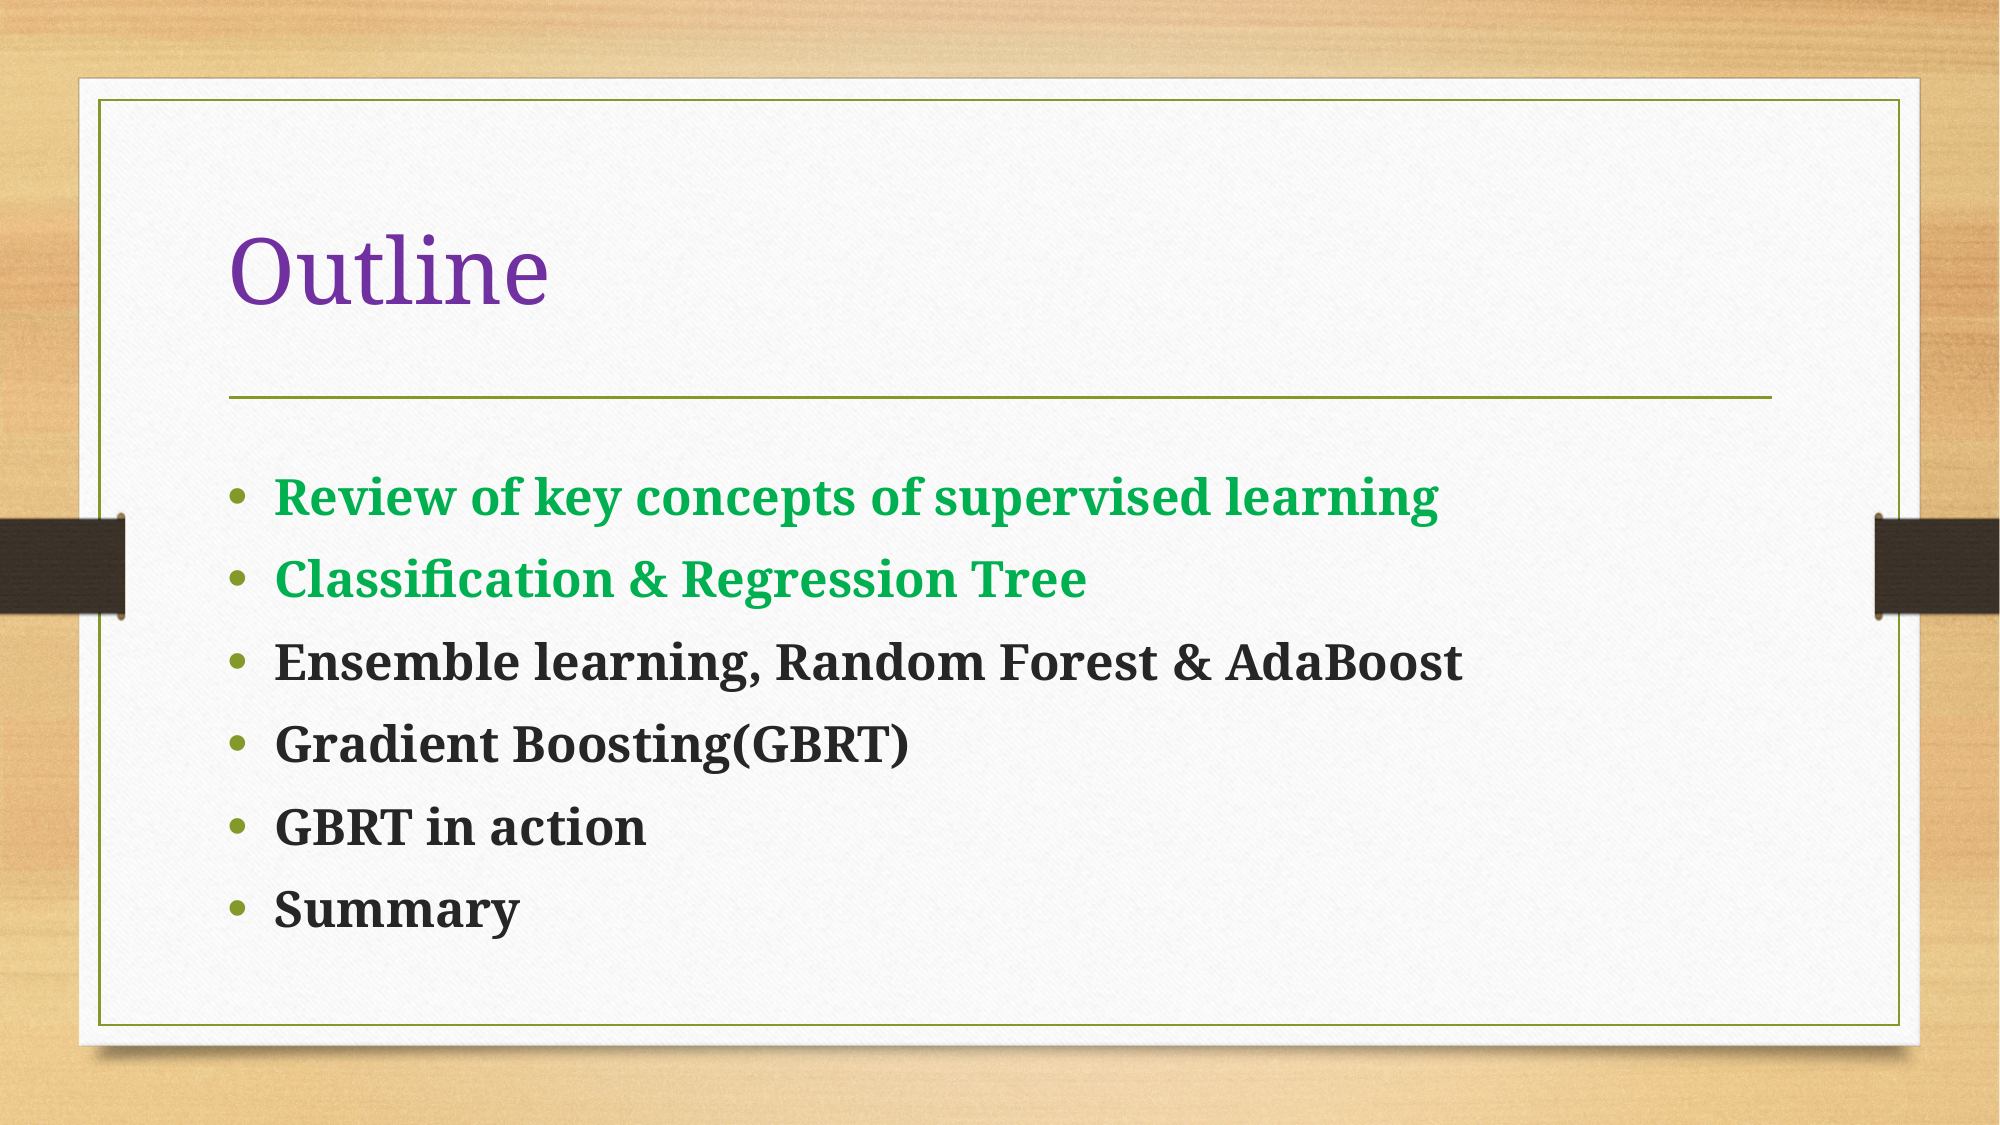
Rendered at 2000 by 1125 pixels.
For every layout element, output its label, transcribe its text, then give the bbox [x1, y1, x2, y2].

title Outline [212, 161, 1787, 375]
picture [0, 0, 2000, 1125]
list Review of key concepts of supervised learning Classification & Regression Tree Ensemble learning, Random Forest & AdaBoost Gradient Boosting(GBRT) GBRT in action Summary [212, 375, 1787, 964]
